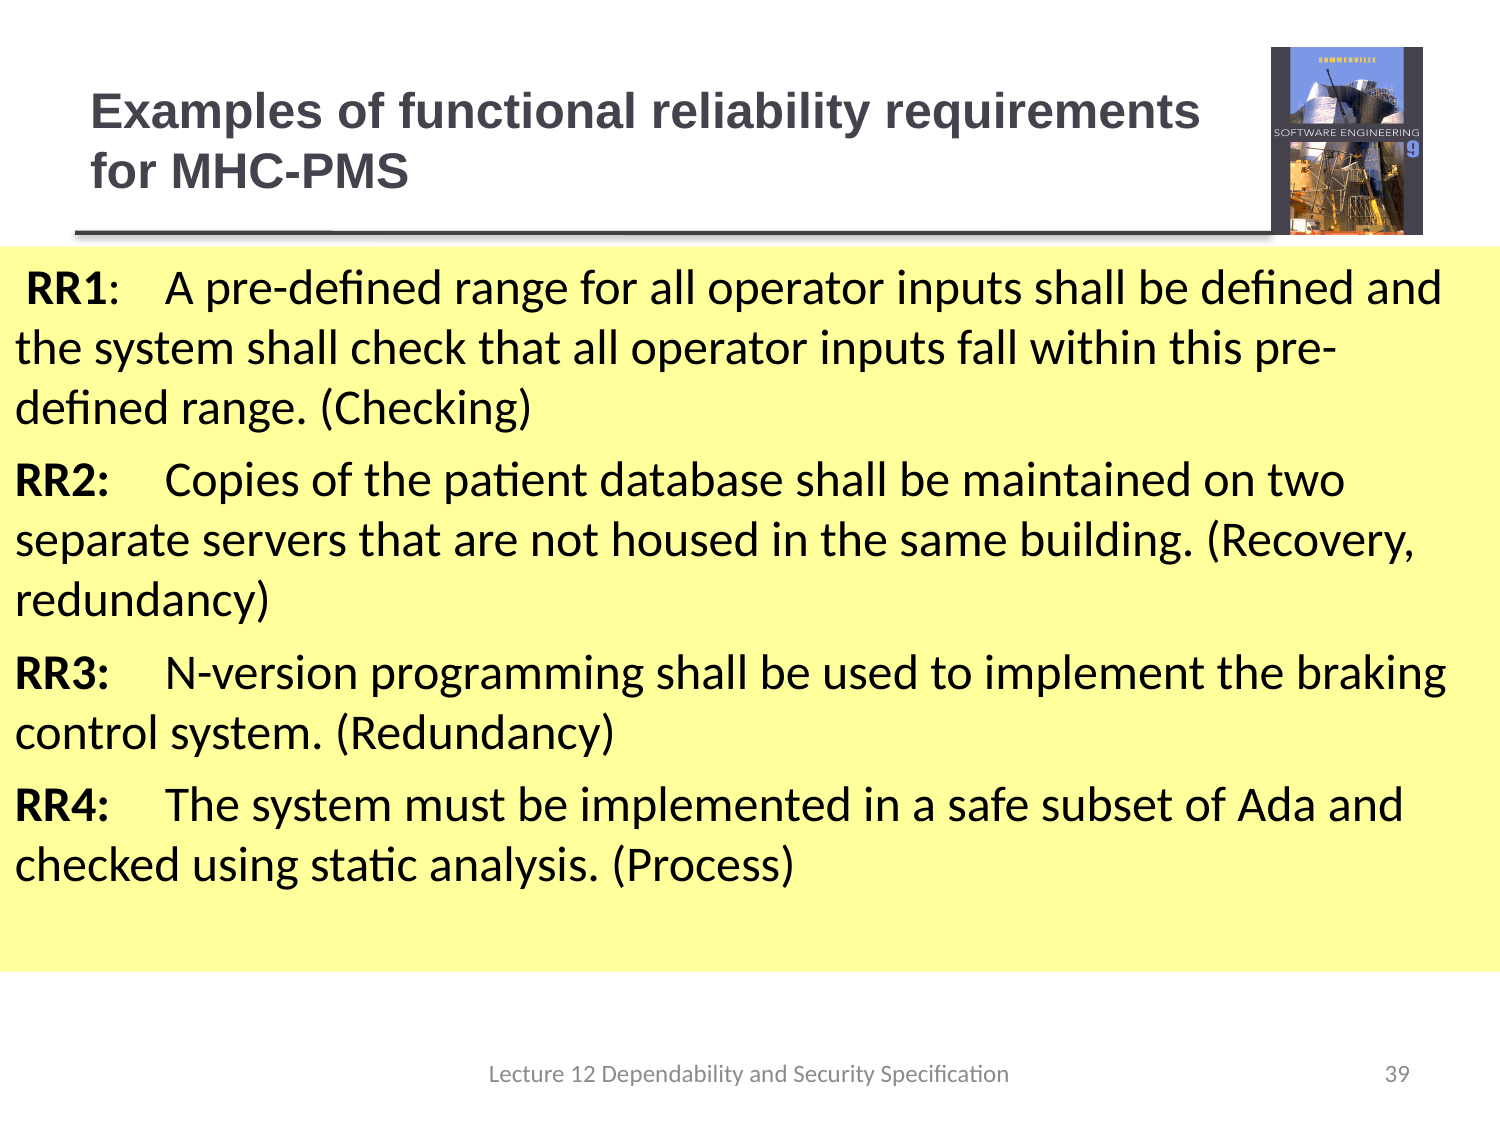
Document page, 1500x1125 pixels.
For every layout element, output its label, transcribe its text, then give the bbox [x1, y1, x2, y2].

footer Lecture 12 Dependability and Security Specification [425, 1042, 1075, 1103]
picture [1272, 47, 1423, 235]
slide_number 39 [1075, 1042, 1425, 1103]
title Examples of functional reliability requirements for MHC-PMS [74, 44, 1272, 233]
text_box RR1: A pre-defined range for all operator inputs shall be defined and the system shall check that all operator inputs fall within this pre-defined range. (Checking) RR2: Copies of the patient database shall be maintained on two separate servers that are not housed in the same building. (Recovery, redundancy) RR3: N-version programming shall be used to implement the braking control system. (Redundancy) RR4: The system must be implemented in a safe subset of Ada and checked using static analysis. (Process) [0, 246, 1500, 972]
